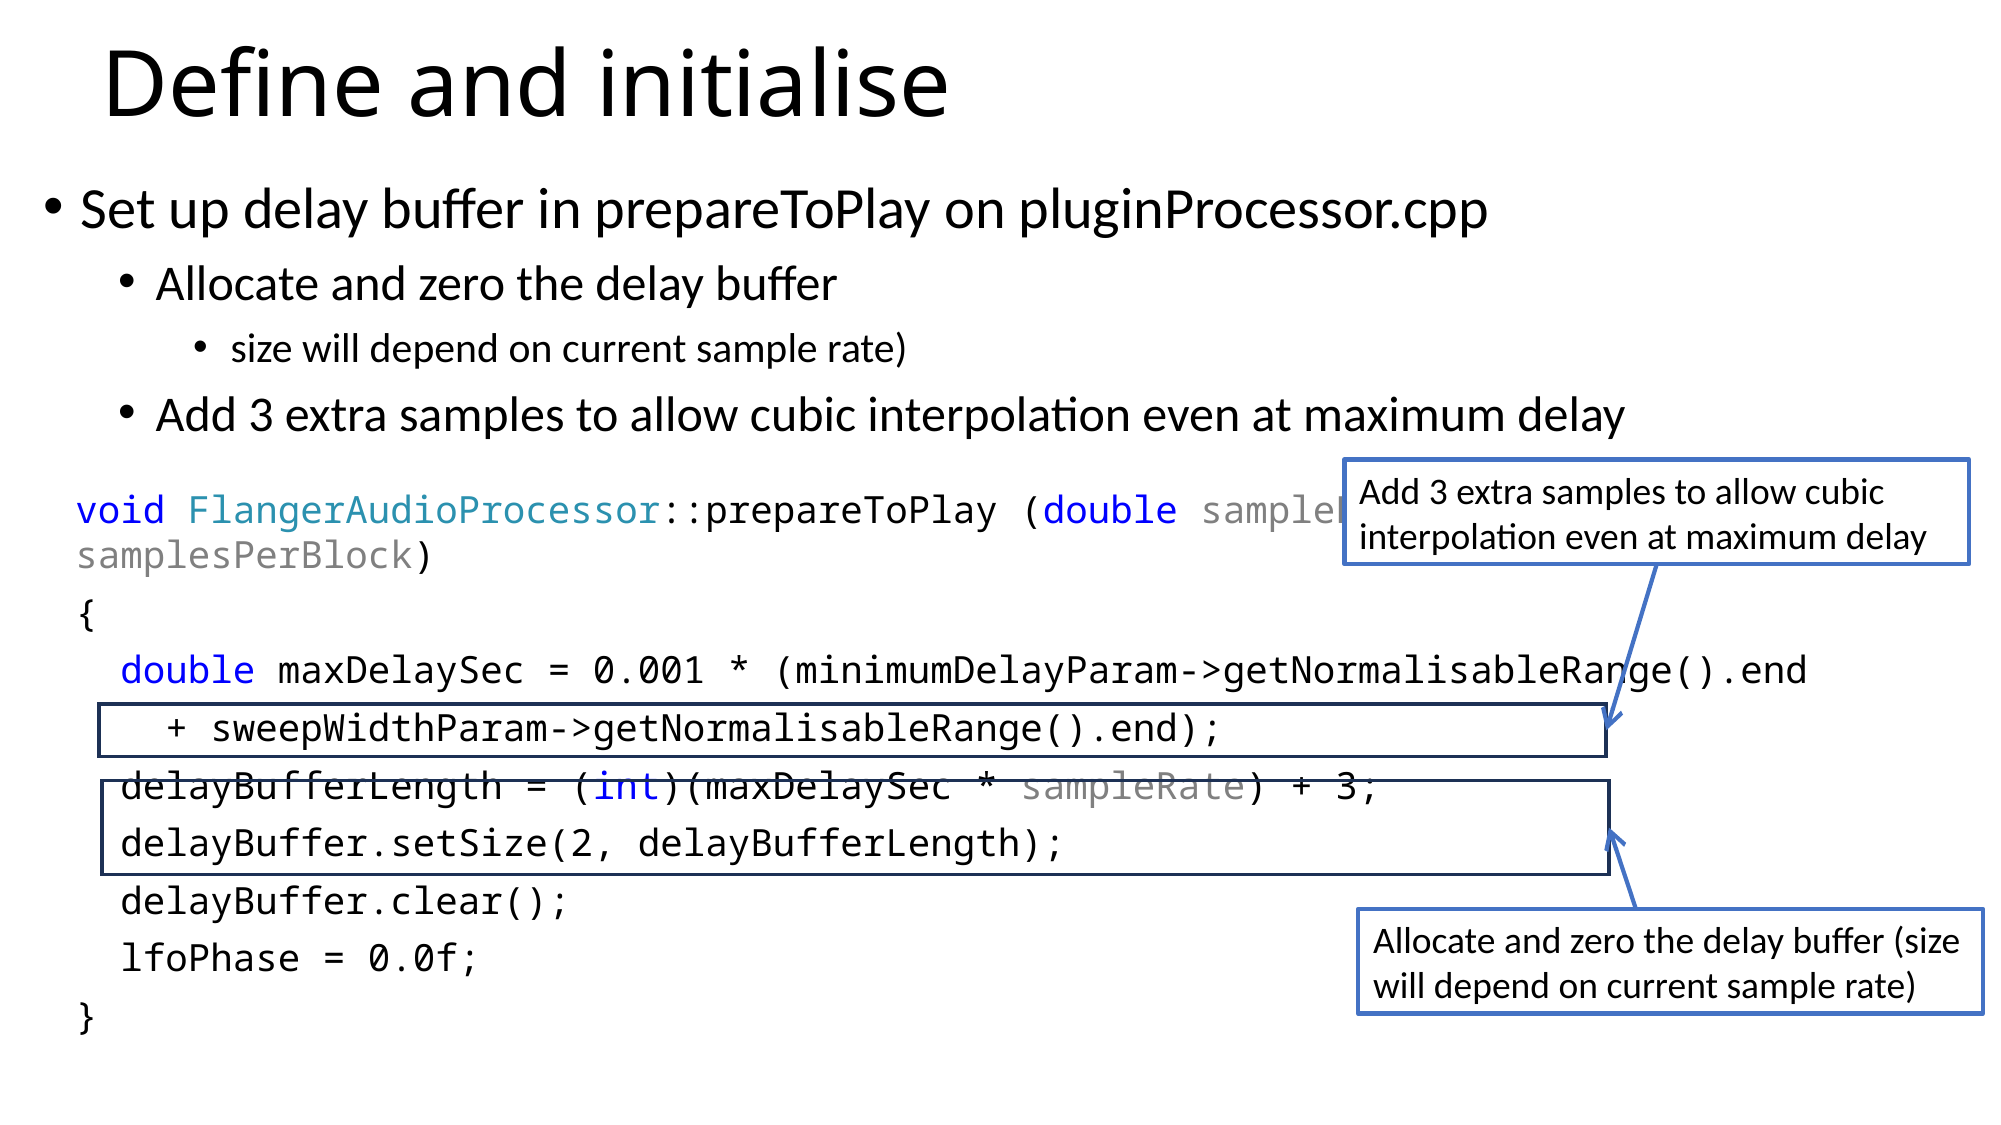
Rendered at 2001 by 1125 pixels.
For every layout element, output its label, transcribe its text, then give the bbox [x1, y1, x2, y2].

text_box Add 3 extra samples to allow cubic interpolation even at maximum delay [1344, 459, 1970, 565]
text_box [101, 779, 1610, 876]
title Define and initialise [86, 0, 1848, 162]
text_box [1606, 565, 1657, 731]
text_box Allocate and zero the delay buffer (size will depend on current sample rate) [1358, 908, 1608, 1014]
text_box [98, 703, 1607, 758]
list Set up delay buffer in prepareToPlay on pluginProcessor.cpp Allocate and zero the delay buffer size will depend on current sample rate) Add 3 extra samples to allow cubic interpolation even at maximum delay [28, 162, 1904, 822]
text_box Allocate and zero the delay buffer (size will depend on current sample rate) [1671, 908, 1983, 1014]
text_box void FlangerAudioProcessor::prepareToPlay (double sampleRate, int samplesPerBlock) { double maxDelaySec = 0.001 * (minimumDelayParam->getNormalisableRange().end + sweepWidthParam->getNormalisableRange().end); delayBufferLength = (int)(maxDelaySec * sampleRate) + 3; delayBuffer.setSize(2, delayBufferLength); delayBuffer.clear(); lfoPhase = 0.0f; } [60, 479, 1912, 1044]
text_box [1608, 827, 1671, 1015]
